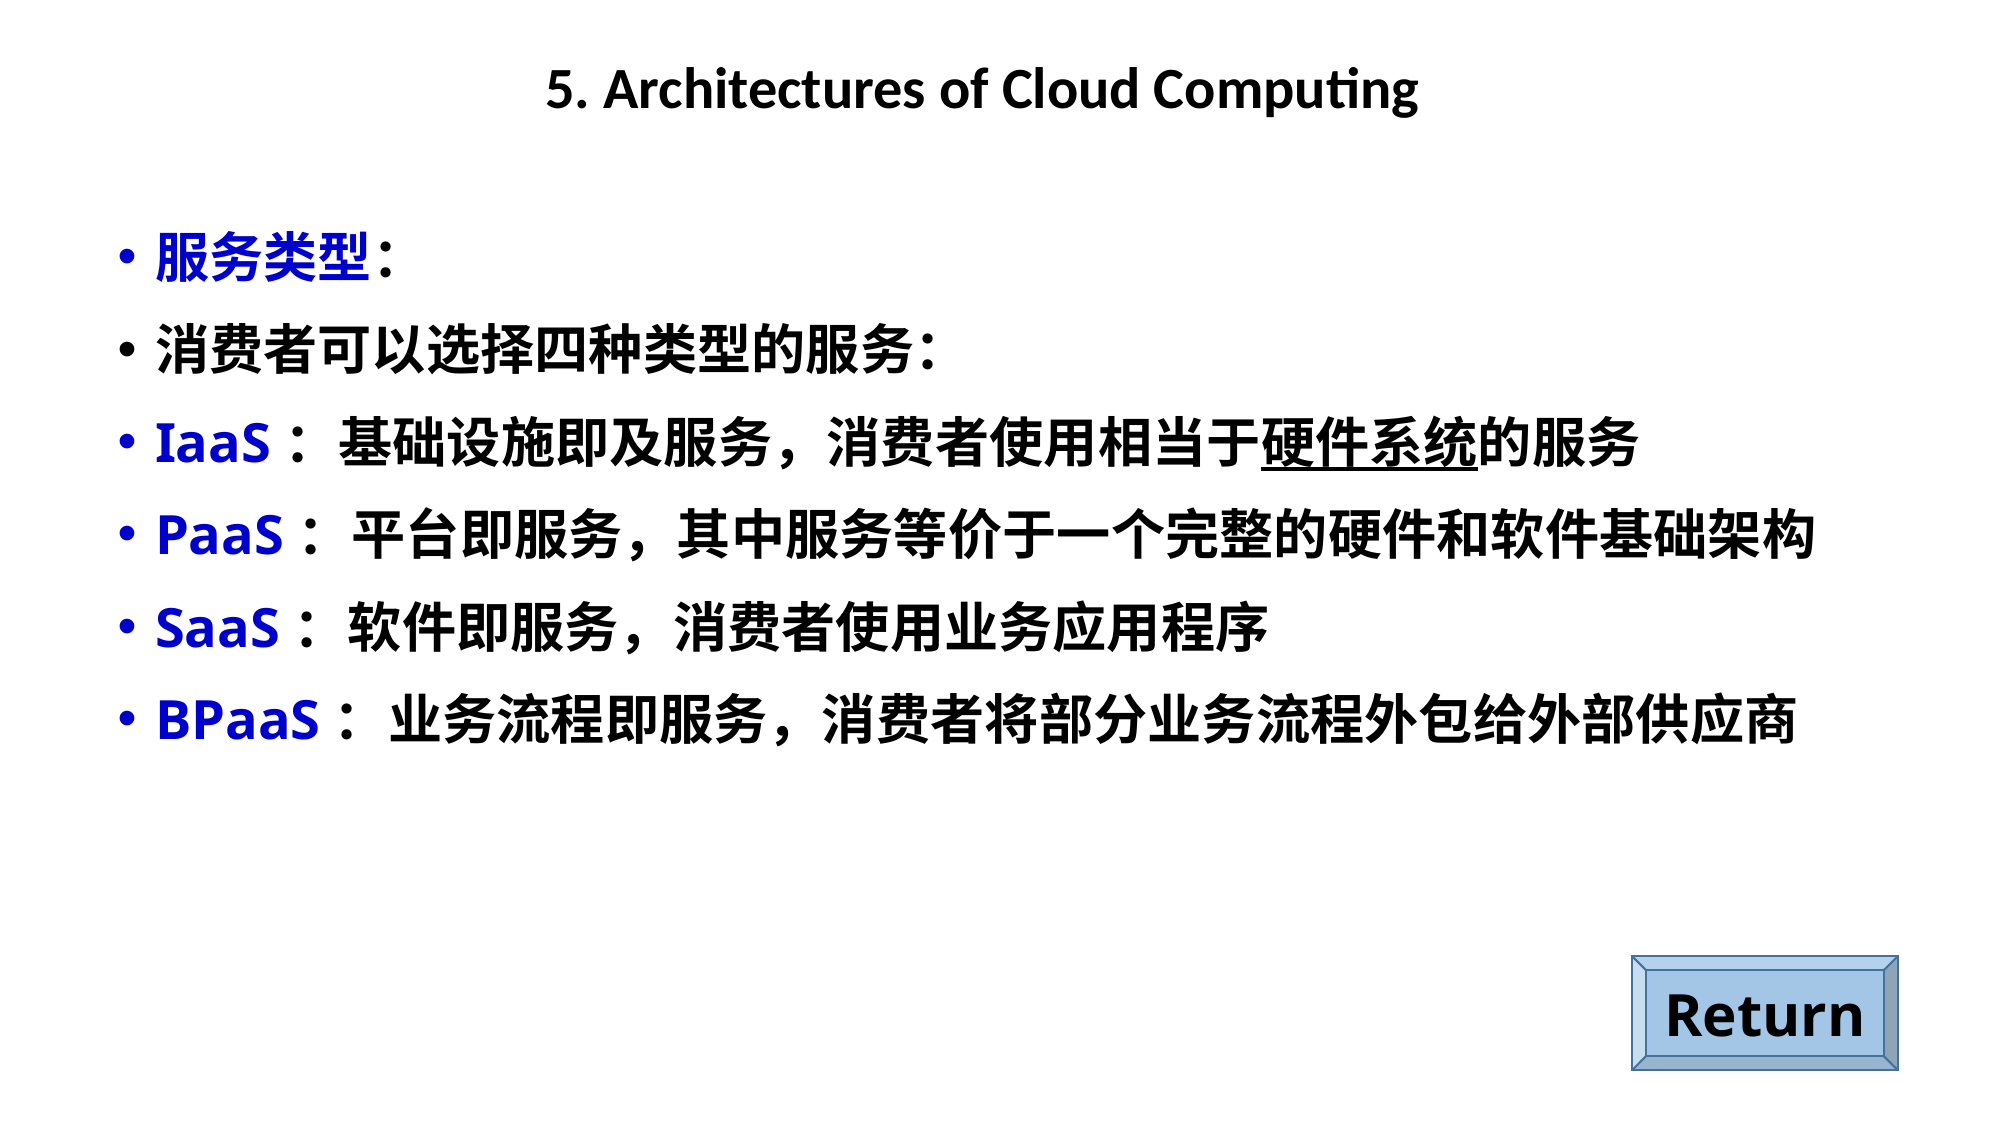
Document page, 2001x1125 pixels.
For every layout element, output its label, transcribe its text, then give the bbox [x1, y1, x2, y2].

text_box 5. Architectures of Cloud Computing [362, 42, 1603, 128]
text_box Return [1631, 955, 1899, 1071]
list 服务类型： 消费者可以选择四种类型的服务： IaaS：基础设施即及服务，消费者使用相当于硬件系统的服务 PaaS：平台即服务，其中服务等价于一个完整的硬件和软件基础架构 SaaS：软件即服务，消费者使用业务应用程序 BPaaS：业务流程即服务，消费者将部分业务流程外包给外部供应商 [102, 209, 1863, 805]
